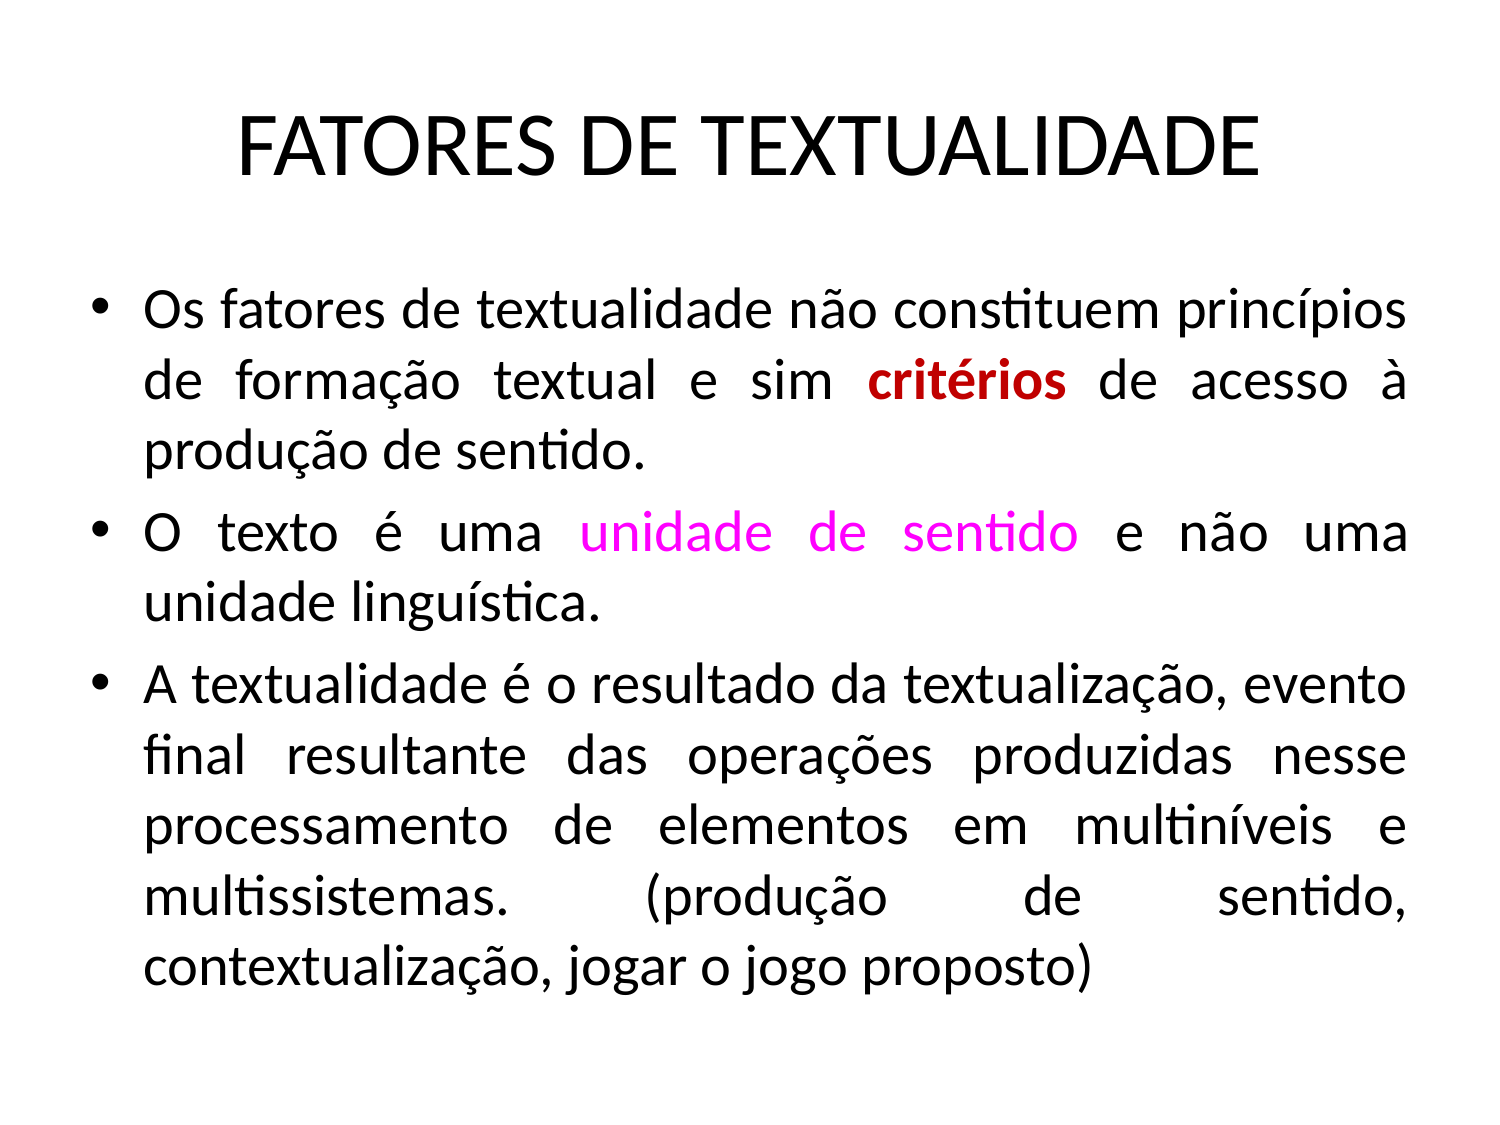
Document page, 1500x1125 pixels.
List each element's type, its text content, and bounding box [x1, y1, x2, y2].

list Os fatores de textualidade não constituem princípios de formação textual e sim critérios de acesso à produção de sentido. O texto é uma unidade de sentido e não uma unidade linguística. A textualidade é o resultado da textualização, evento final resultante das operações produzidas nesse processamento de elementos em multiníveis e multissistemas. (produção de sentido, contextualização, jogar o jogo proposto) [75, 262, 1425, 1005]
title FATORES DE TEXTUALIDADE [75, 45, 1425, 233]
